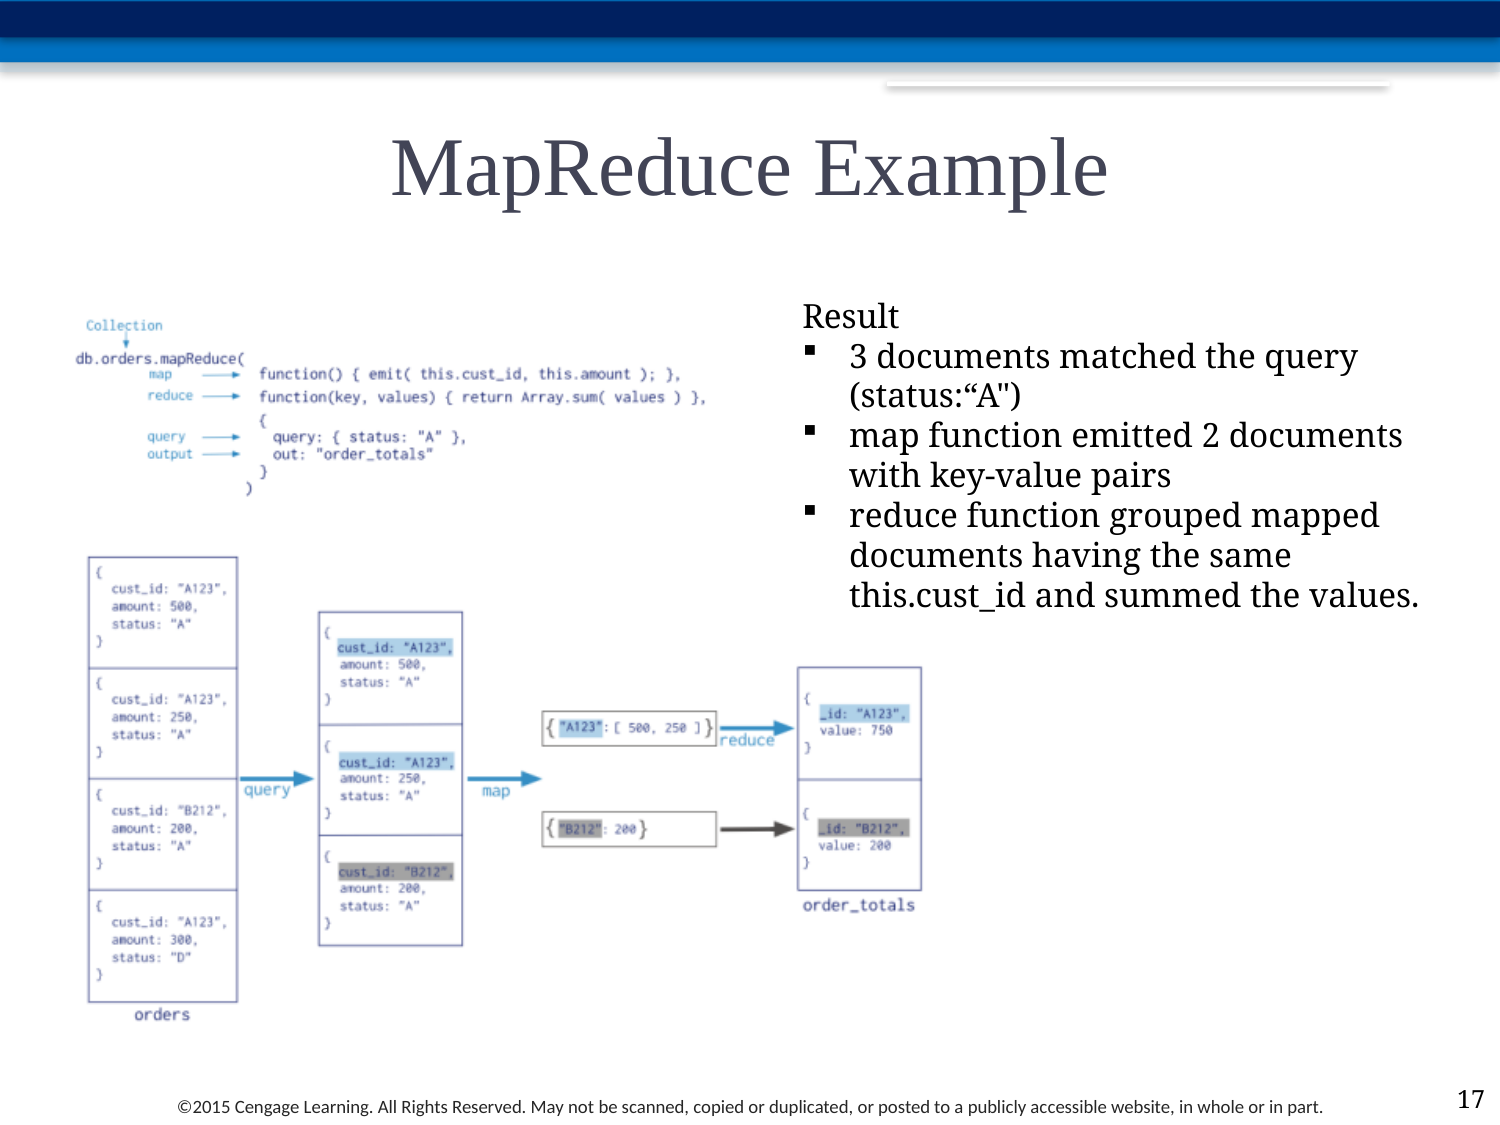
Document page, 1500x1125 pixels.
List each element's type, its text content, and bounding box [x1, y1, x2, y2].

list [62, 549, 938, 1025]
text_box Result 3 documents matched the query (status:“A") map function emitted 2 documents with key-value pairs reduce function grouped mapped documents having the same this.cust_id and summed the values. [787, 287, 1475, 622]
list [62, 312, 726, 500]
slide_number 16 [1425, 1074, 1500, 1125]
title MapReduce Example [75, 75, 1425, 250]
